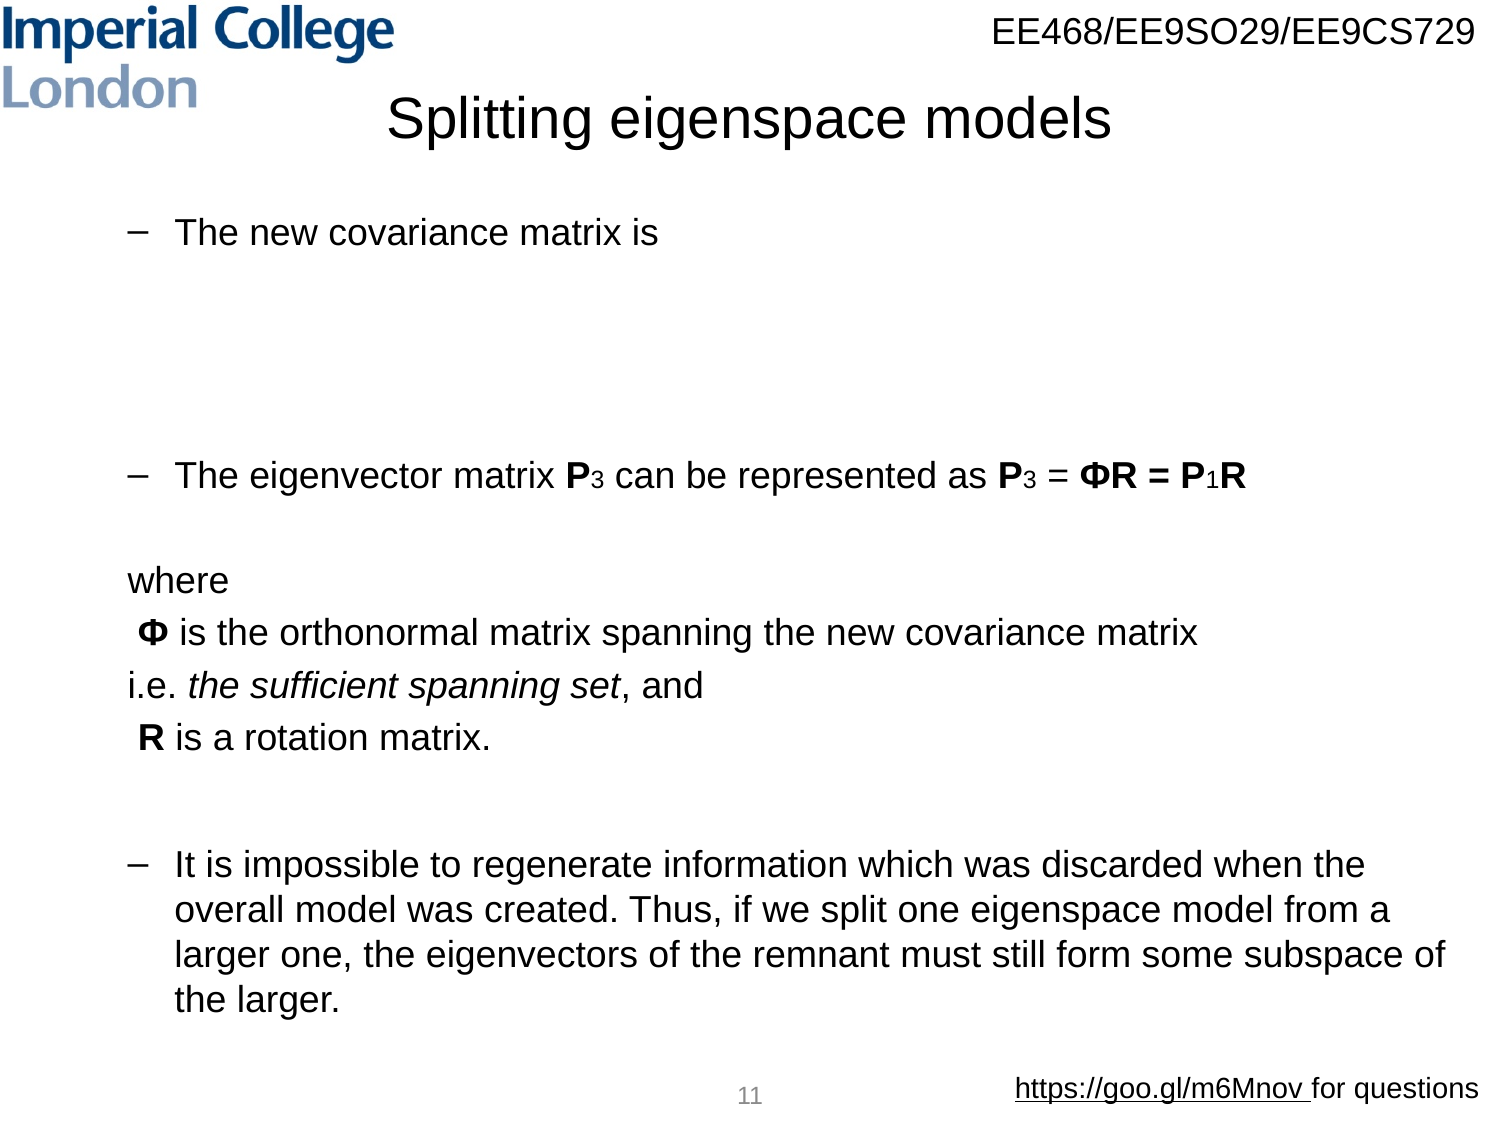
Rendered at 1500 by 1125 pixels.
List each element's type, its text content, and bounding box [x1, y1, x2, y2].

title Splitting eigenspace models [24, 42, 1475, 188]
picture [0, 0, 397, 113]
slide_number 11 [575, 1065, 925, 1125]
